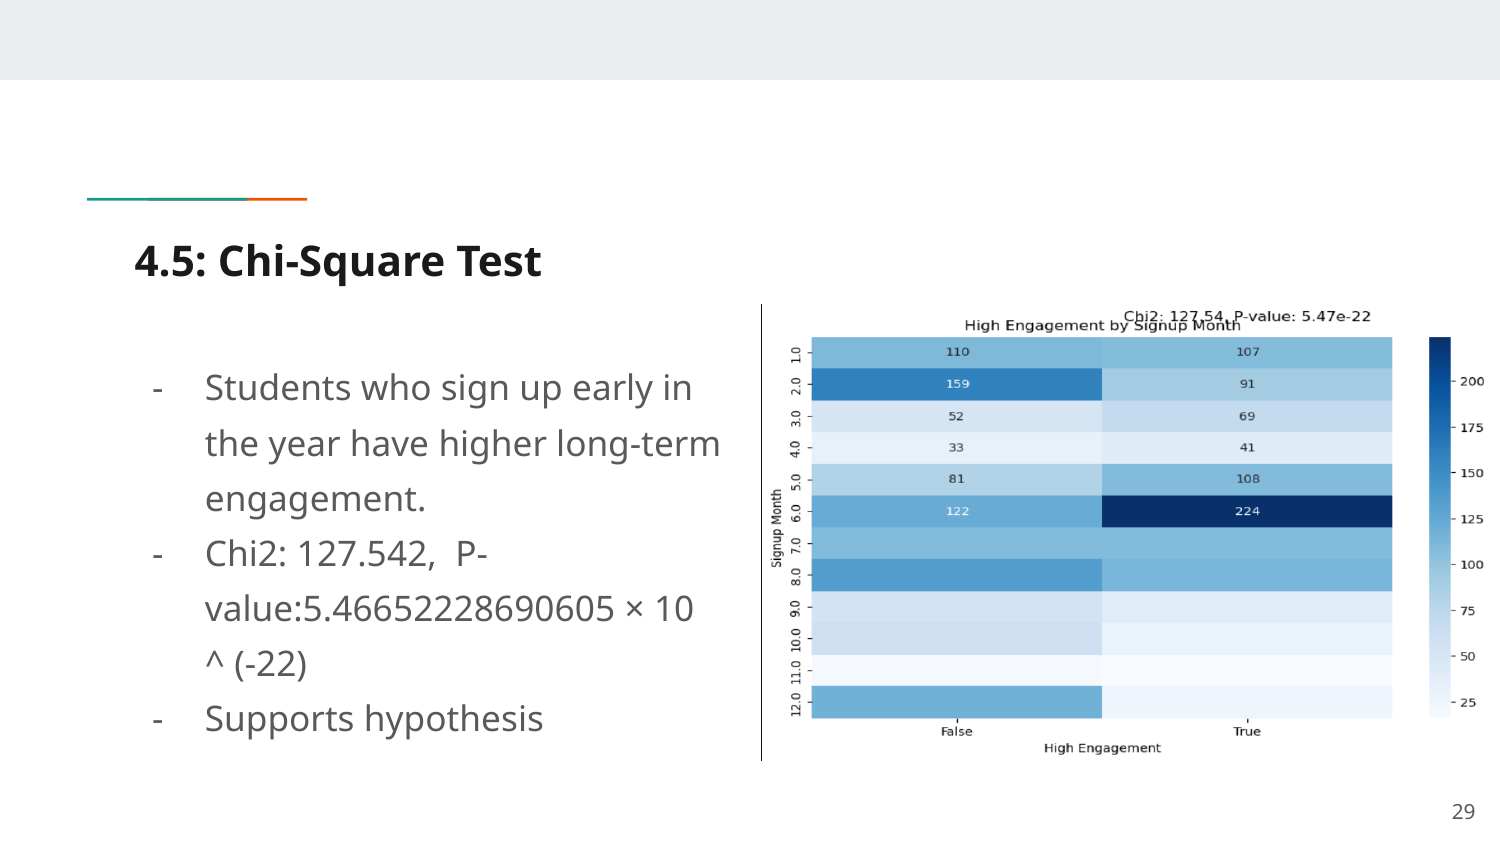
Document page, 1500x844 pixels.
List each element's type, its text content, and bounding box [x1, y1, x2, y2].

list Students who sign up early in the year have higher long-term engagement. Chi2: 127.542, P-value:5.46652228690605 × 10 ^ (-22) Supports hypothesis [119, 341, 739, 761]
slide_number ‹#› [1400, 779, 1491, 844]
picture [761, 303, 1491, 762]
title 4.5: Chi-Square Test [119, 216, 1381, 305]
